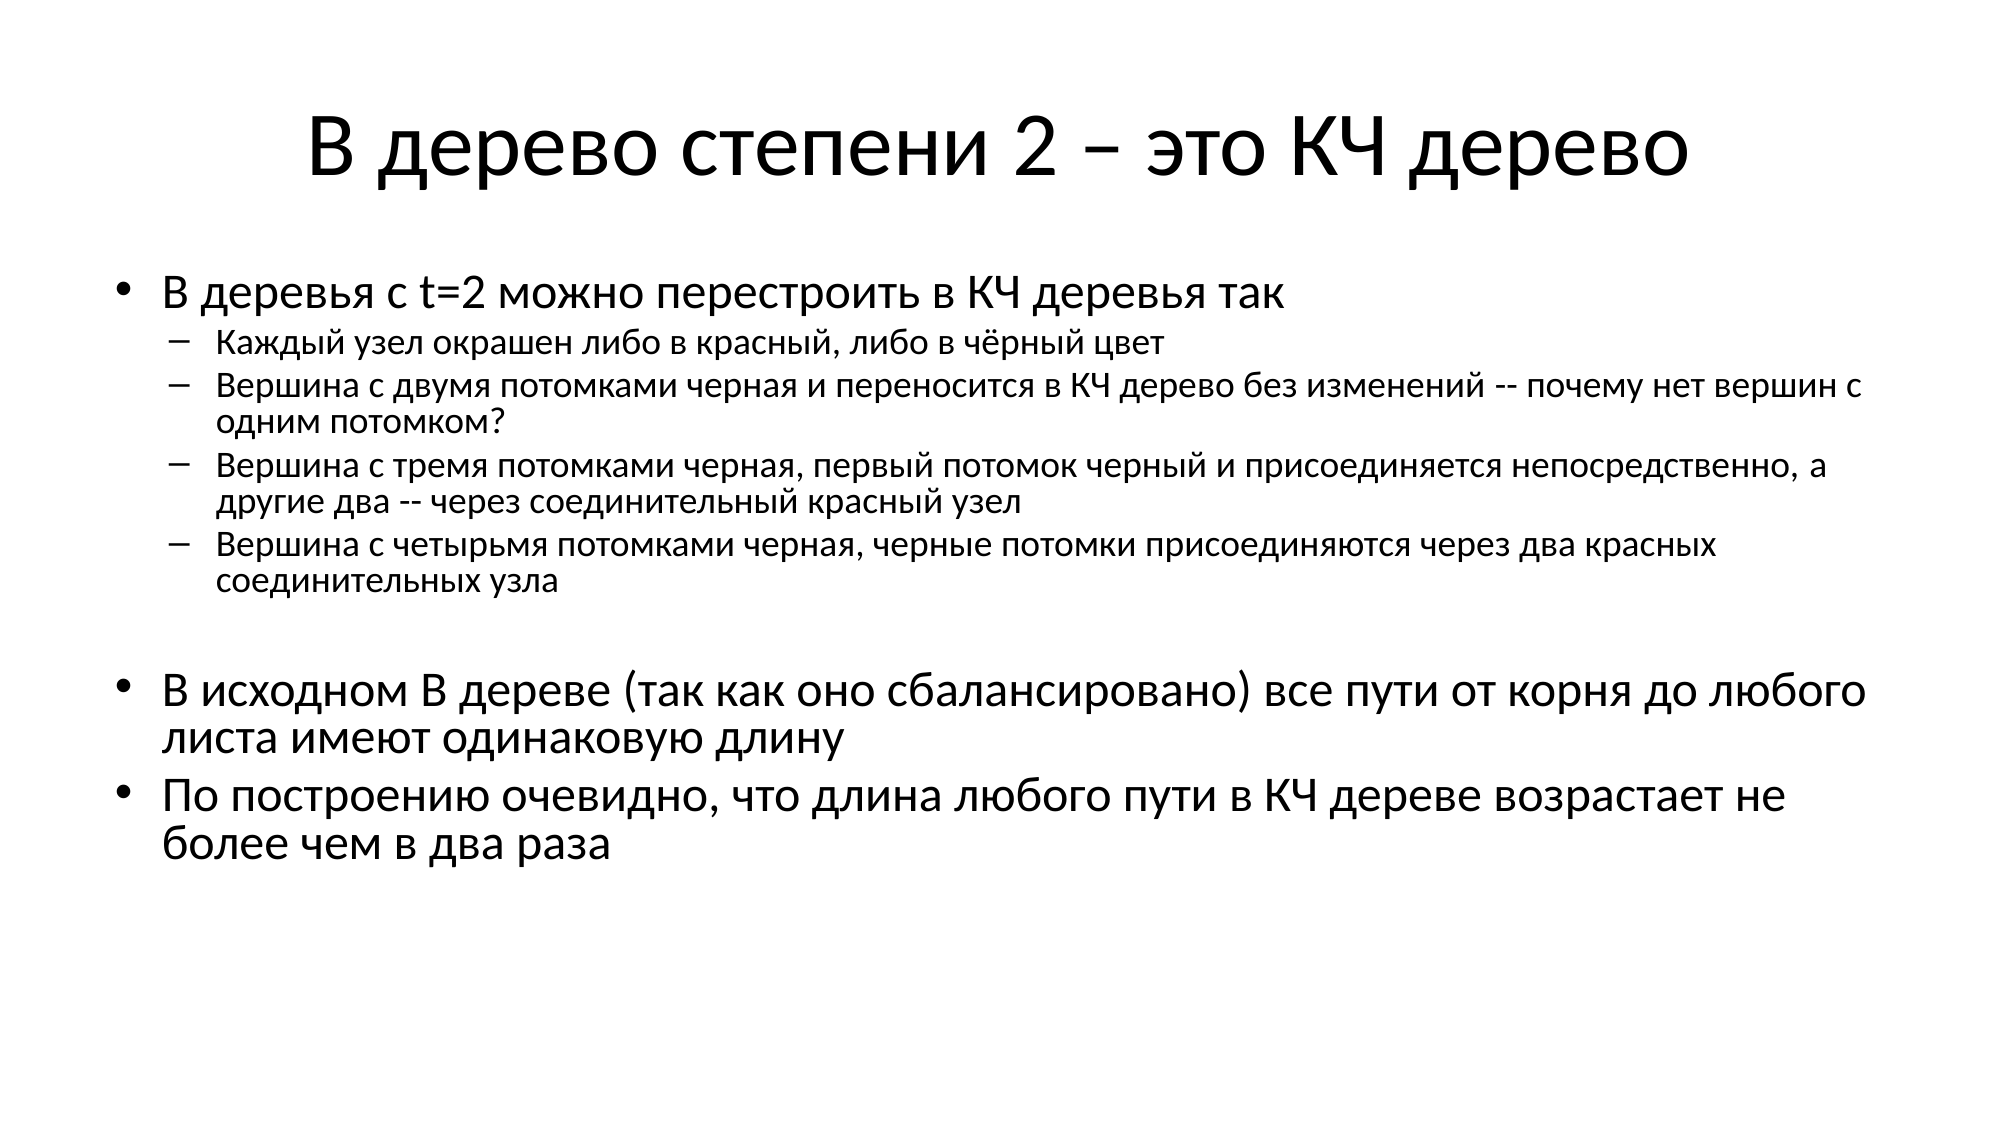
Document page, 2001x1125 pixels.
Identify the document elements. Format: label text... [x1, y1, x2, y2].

list B деревья с t=2 можно перестроить в КЧ деревья так Каждый узел окрашен либо в красный, либо в чёрный цвет Вершина с двумя потомками черная и переносится в КЧ дерево без изменений -- почему нет вершин с одним потомком? Вершина с тремя потомками черная, первый потомок черный и присоединяется непосредственно, а другие два -- через соединительный красный узел Вершина с четырьмя потомками черная, черные потомки присоединяются через два красных соединительных узла В исходном B дереве (так как оно сбалансировано) все пути от корня до любого листа имеют одинаковую длину По построению очевидно, что длина любого пути в КЧ дереве возрастает не более чем в два раза [99, 262, 1900, 1005]
title B дерево степени 2 – это КЧ дерево [99, 45, 1900, 233]
